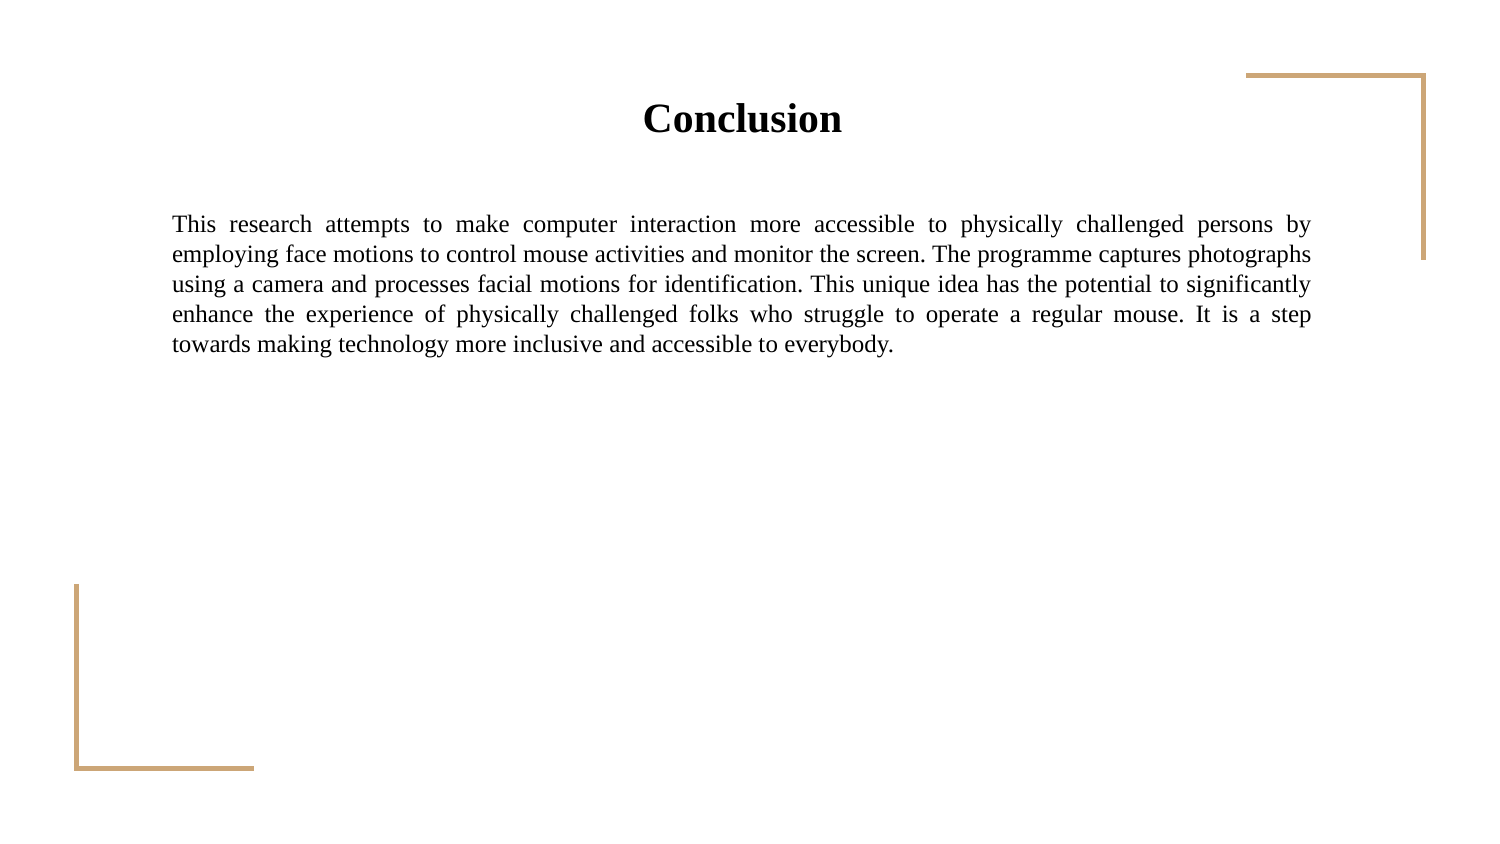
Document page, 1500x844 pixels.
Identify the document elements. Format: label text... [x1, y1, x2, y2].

text_box Conclusion [382, 39, 1103, 192]
text_box This research attempts to make computer interaction more accessible to physically challenged persons by employing face motions to control mouse activities and monitor the screen. The programme captures photographs using a camera and processes facial motions for identification. This unique idea has the potential to significantly enhance the experience of physically challenged folks who struggle to operate a regular mouse. It is a step towards making technology more inclusive and accessible to everybody. [157, 192, 1328, 684]
